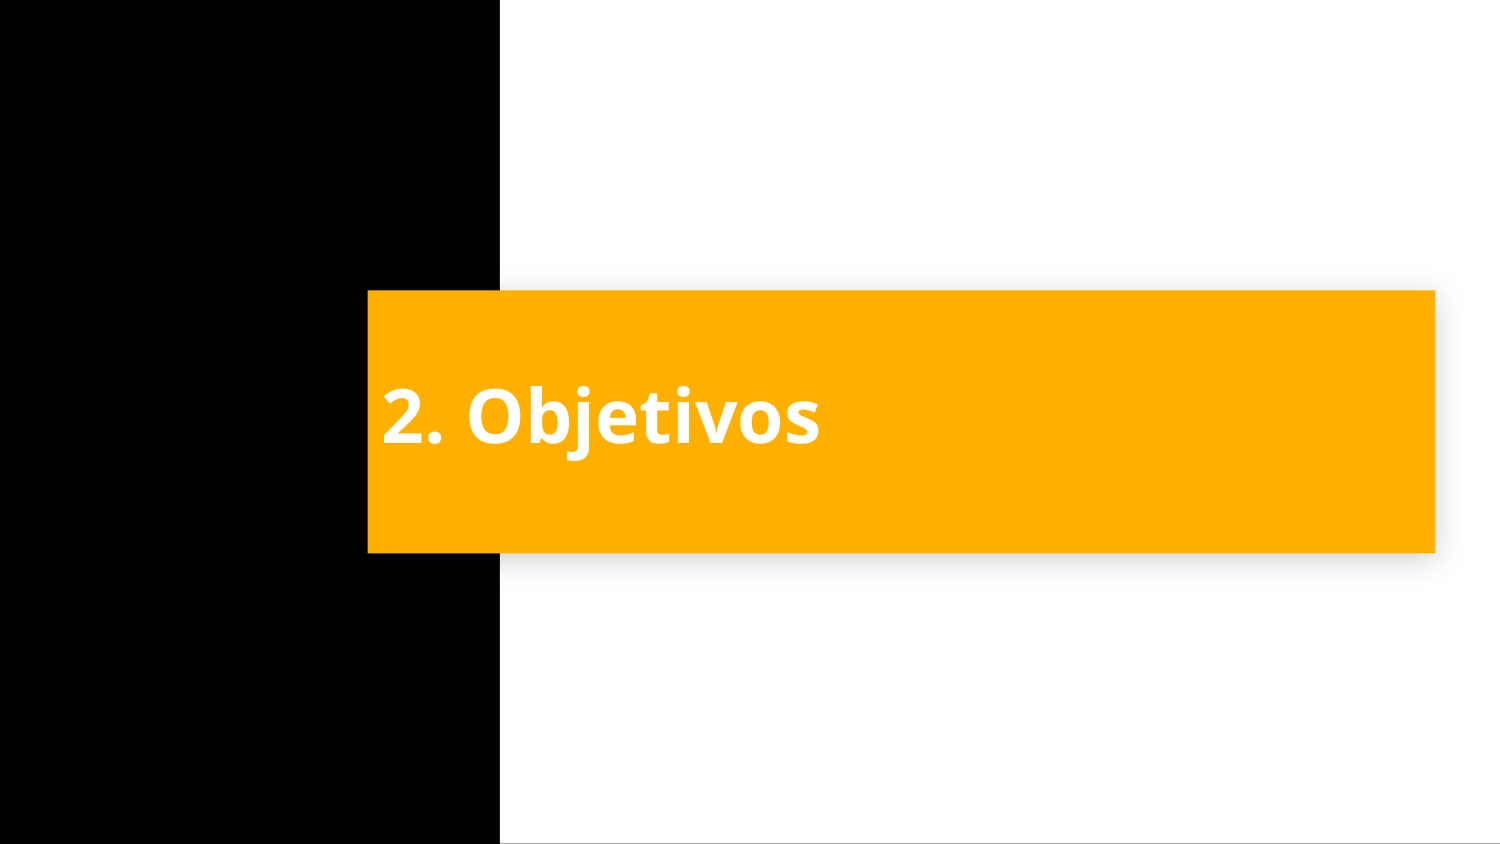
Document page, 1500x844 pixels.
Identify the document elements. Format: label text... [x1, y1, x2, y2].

title 2. Objetivos [366, 369, 1435, 474]
